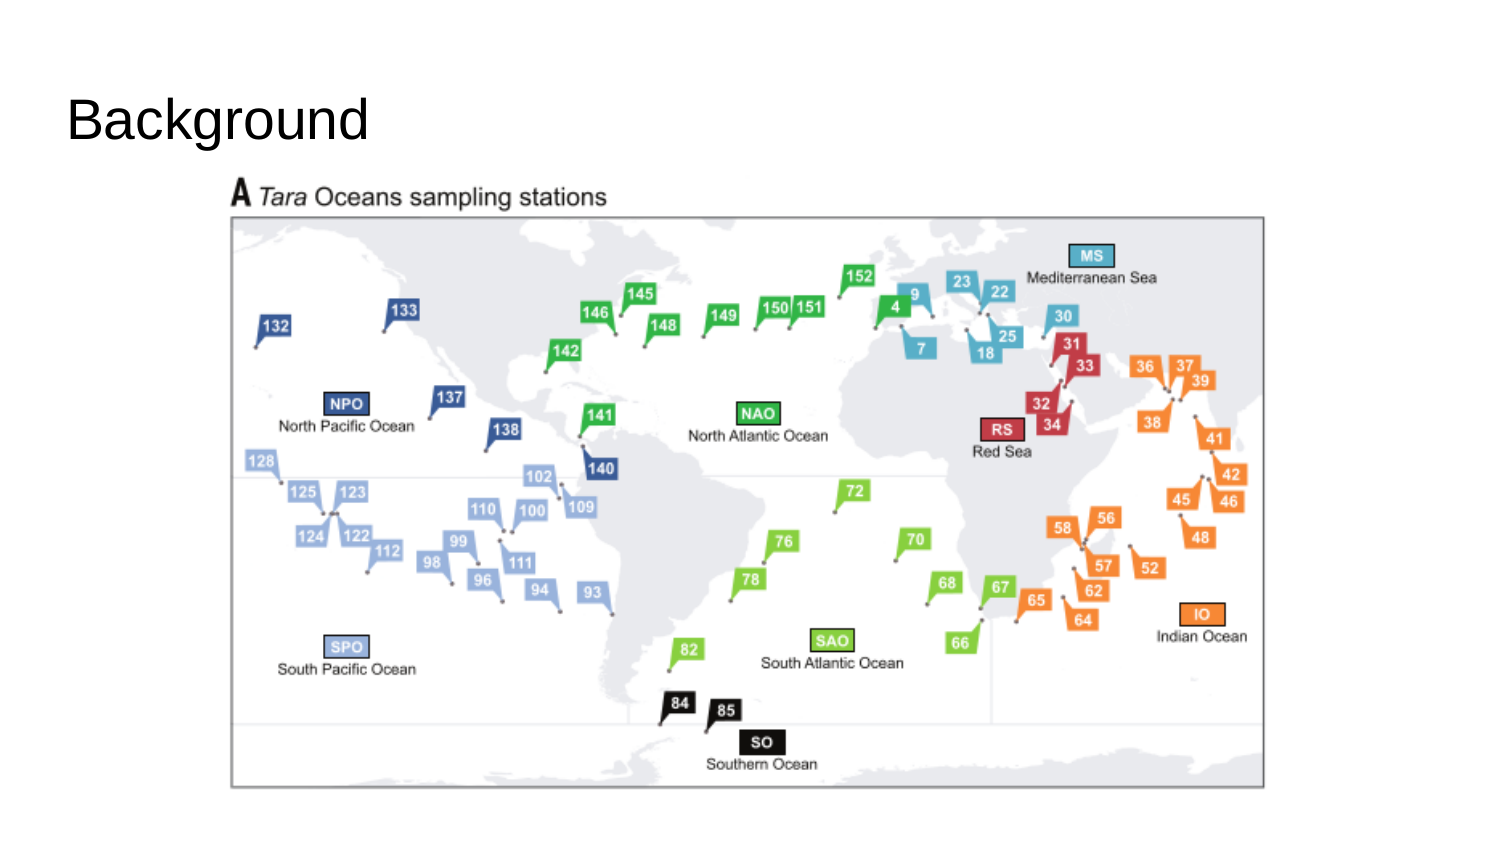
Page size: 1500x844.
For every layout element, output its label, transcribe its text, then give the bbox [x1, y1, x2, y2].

title Background [51, 72, 1449, 167]
picture [207, 154, 1292, 807]
